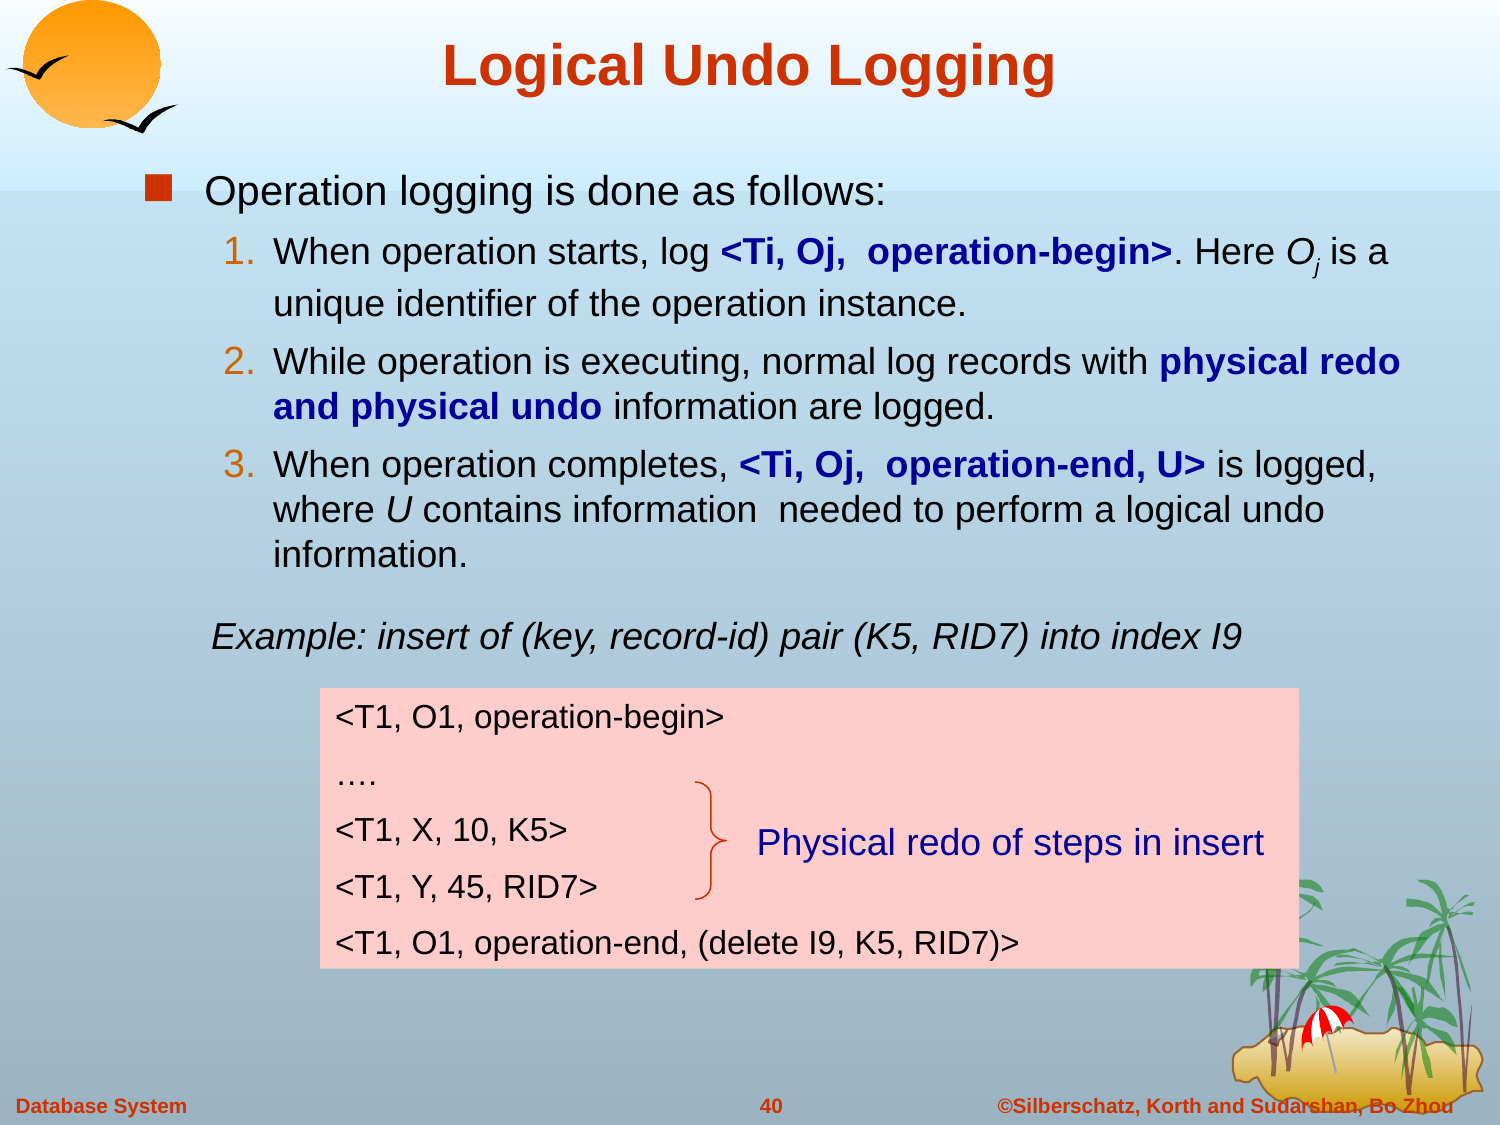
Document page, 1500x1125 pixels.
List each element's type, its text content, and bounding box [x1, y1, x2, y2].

text_box [695, 782, 727, 900]
title Logical Undo Logging [87, 4, 1413, 105]
list Operation logging is done as follows: When operation starts, log <Ti, Oj, operation-begin>. Here Oj is a unique identifier of the operation instance. While operation is executing, normal log records with physical redo and physical undo information are logged. When operation completes, <Ti, Oj, operation-end, U> is logged, where U contains information needed to perform a logical undo information. Example: insert of (key, record-id) pair (K5, RID7) into index I9 [133, 156, 1436, 1074]
text_box <T1, O1, operation-begin> …. <T1, X, 10, K5> <T1, Y, 45, RID7> <T1, O1, operation-end, (delete I9, K5, RID7)> [320, 687, 1300, 969]
text_box Physical redo of steps in insert [741, 810, 1280, 871]
